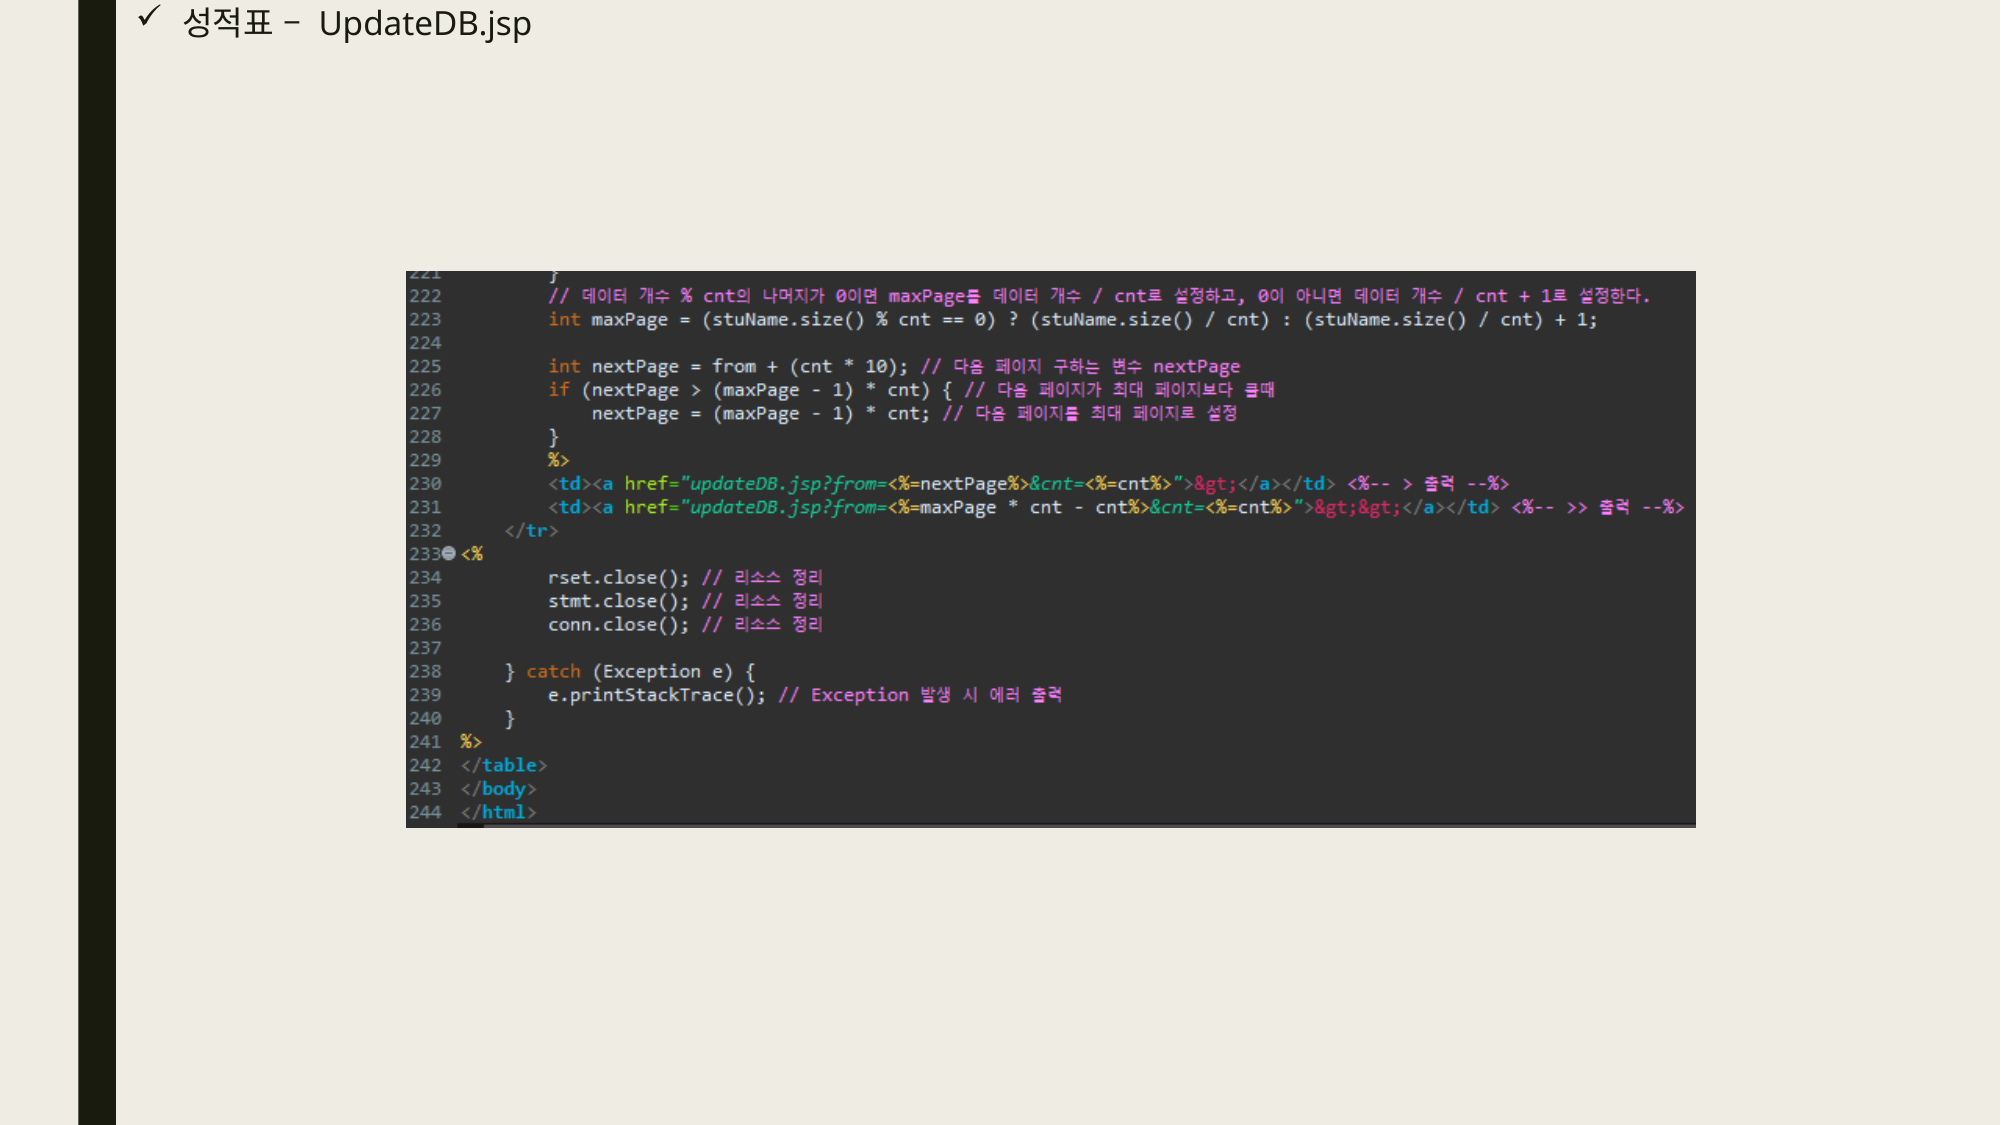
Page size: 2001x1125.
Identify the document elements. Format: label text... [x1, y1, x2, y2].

title 성적표 – UpdateDB.jsp [120, 0, 1696, 68]
picture [406, 271, 1696, 828]
